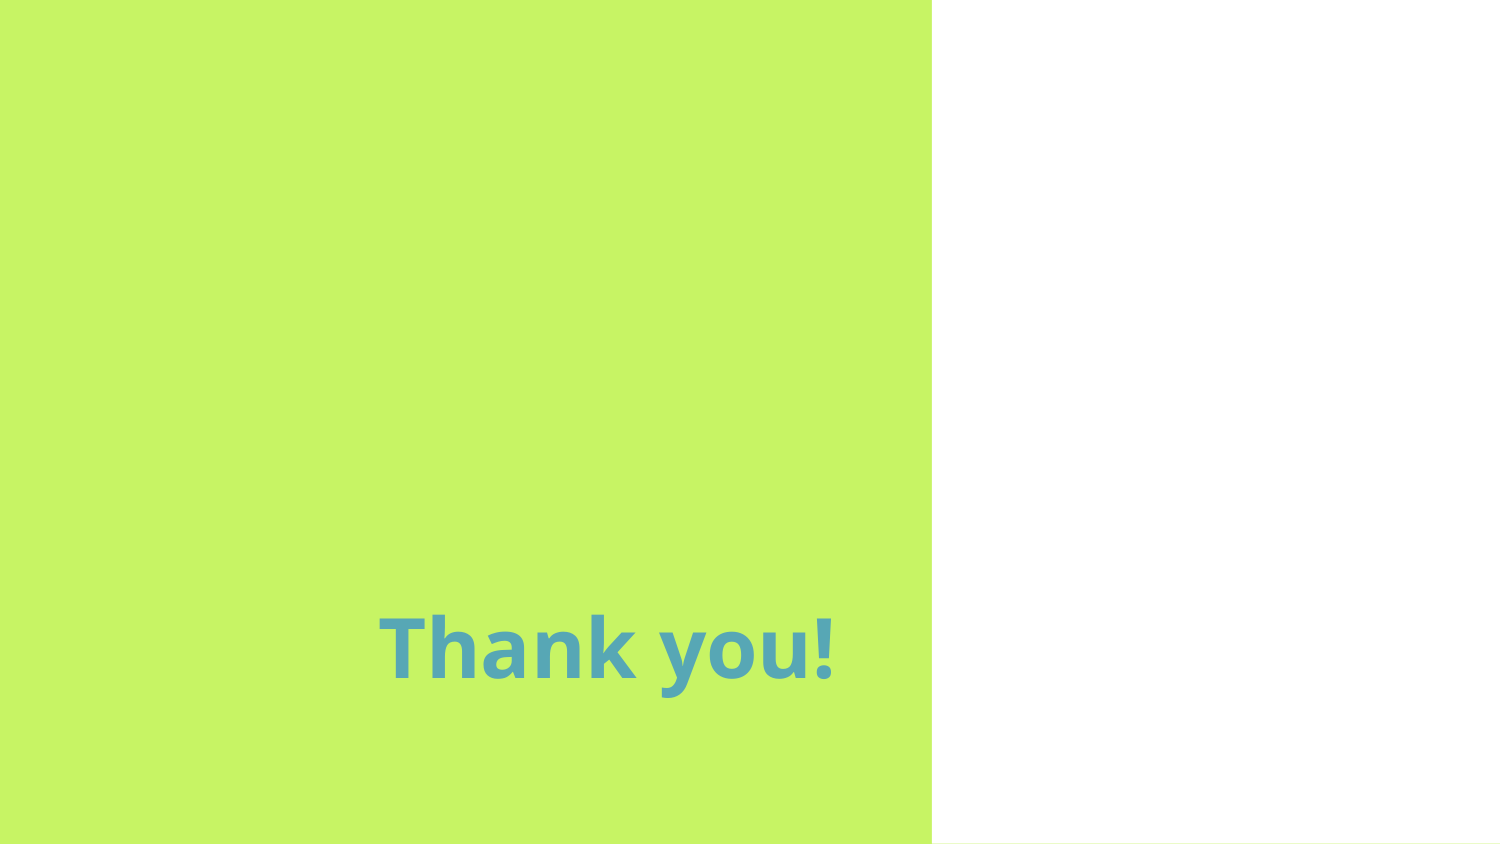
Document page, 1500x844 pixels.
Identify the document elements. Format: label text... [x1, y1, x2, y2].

title 1. Thank you! [112, 475, 852, 711]
